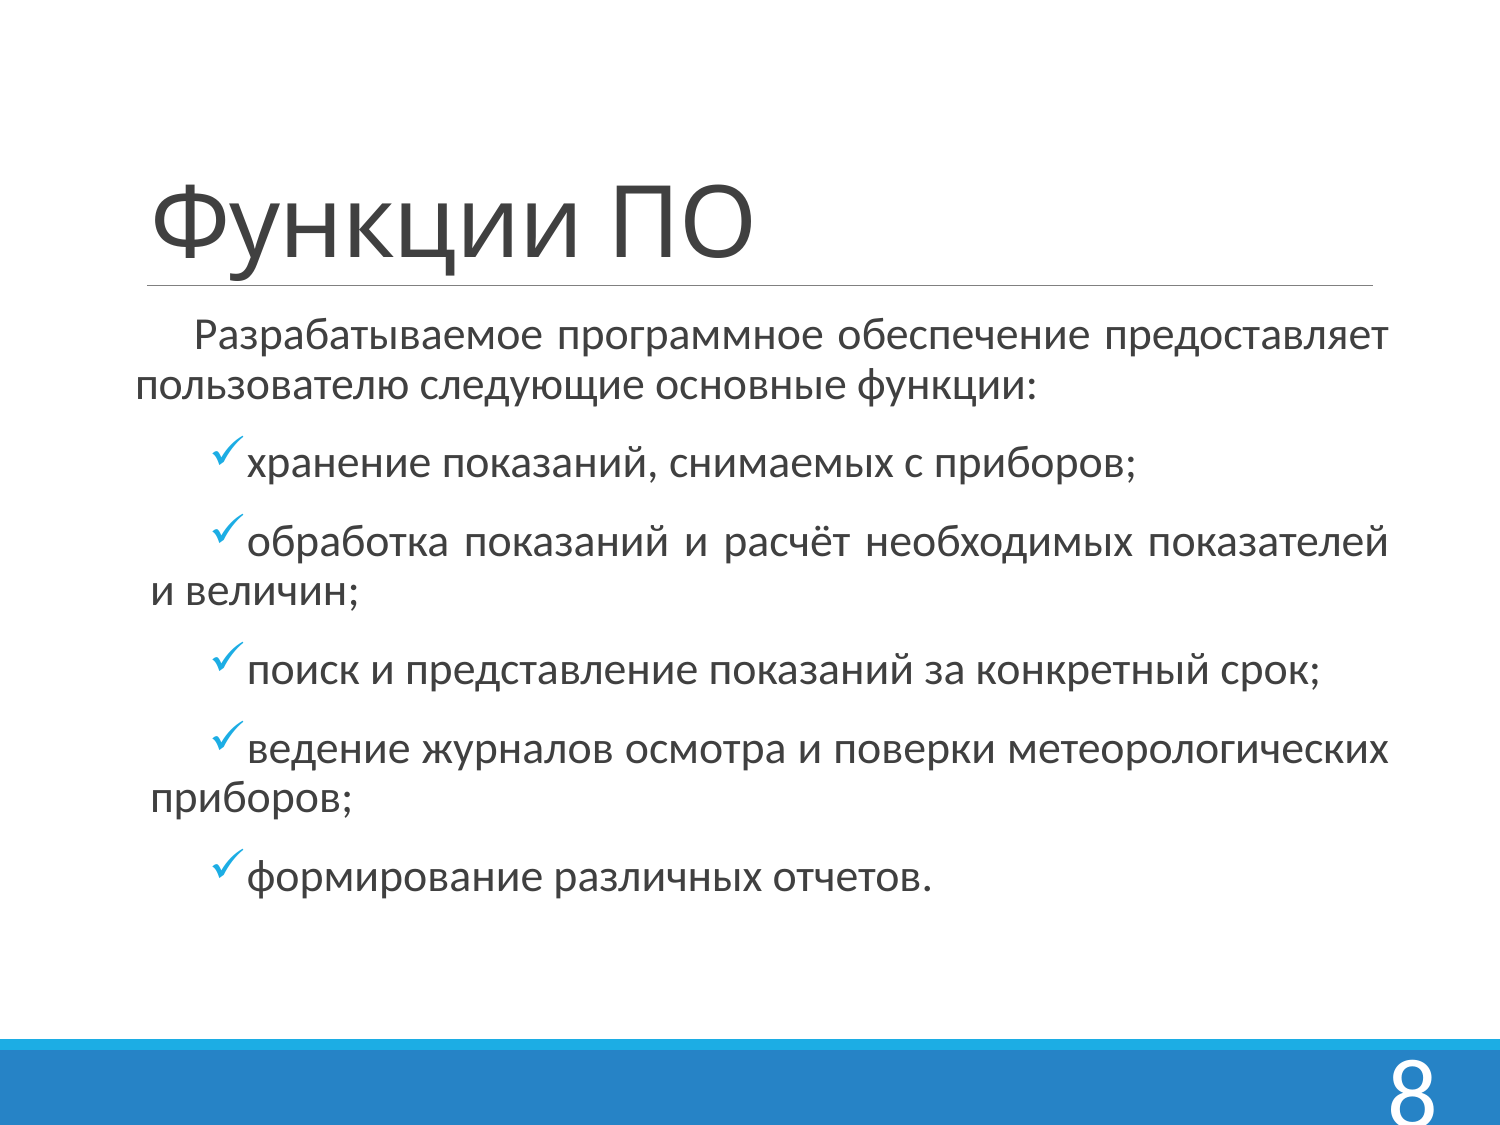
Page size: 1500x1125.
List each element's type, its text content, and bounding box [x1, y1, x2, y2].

title Функции ПО [135, 47, 1373, 285]
slide_number 8 [1333, 1070, 1454, 1107]
list Разрабатываемое программное обеспечение предоставляет пользователю следующие основные функции: хранение показаний, снимаемых с приборов; обработка показаний и расчёт необходимых показателей и величин; поиск и представление показаний за конкретный срок; ведение журналов осмотра и поверки метеорологических приборов; формирование различных отчетов. [135, 302, 1391, 963]
